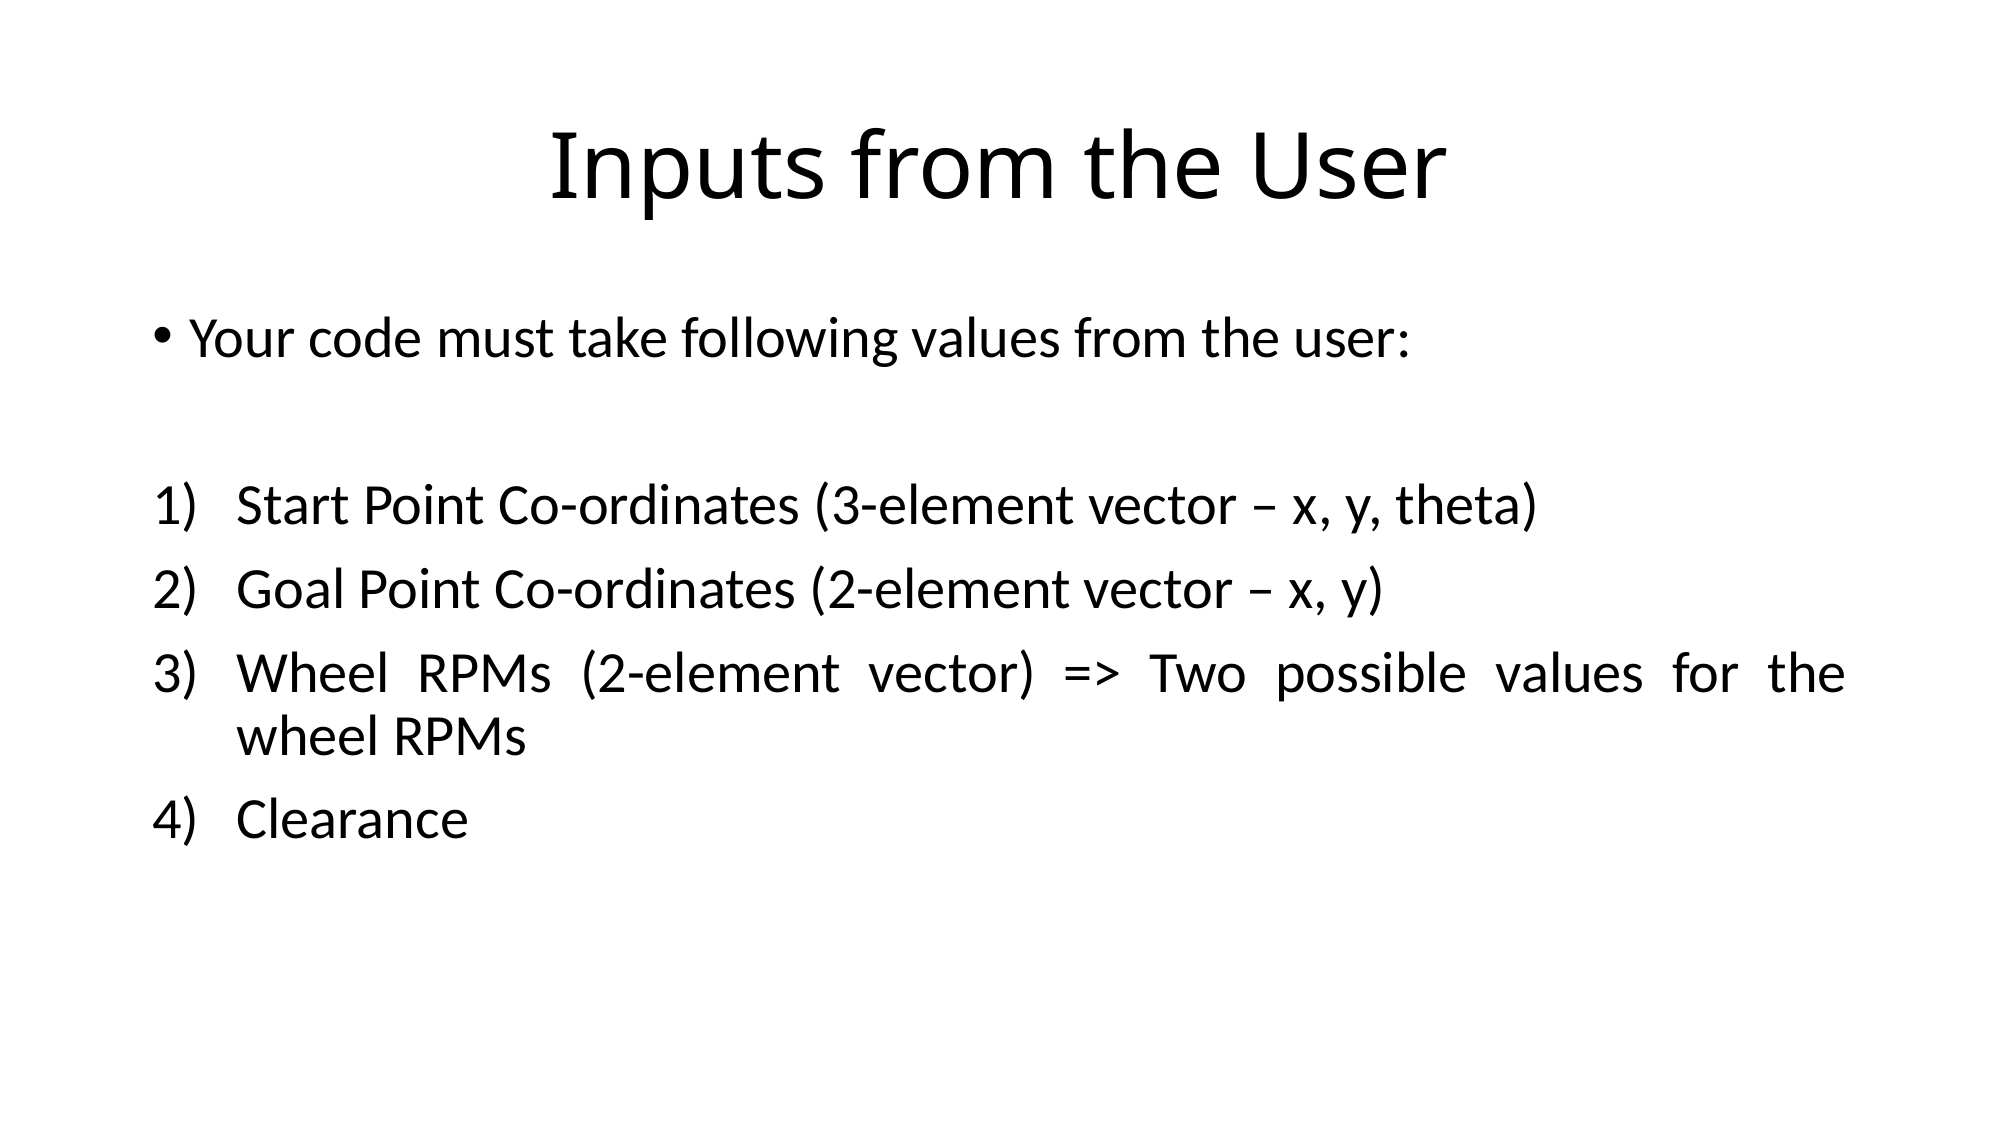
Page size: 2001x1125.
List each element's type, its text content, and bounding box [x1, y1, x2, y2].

text_box Your code must take following values from the user: Start Point Co-ordinates (3-element vector – x, y, theta) Goal Point Co-ordinates (2-element vector – x, y) Wheel RPMs (2-element vector) => Two possible values for the wheel RPMs Clearance [137, 299, 1863, 1014]
text_box Inputs from the User [137, 59, 1863, 278]
